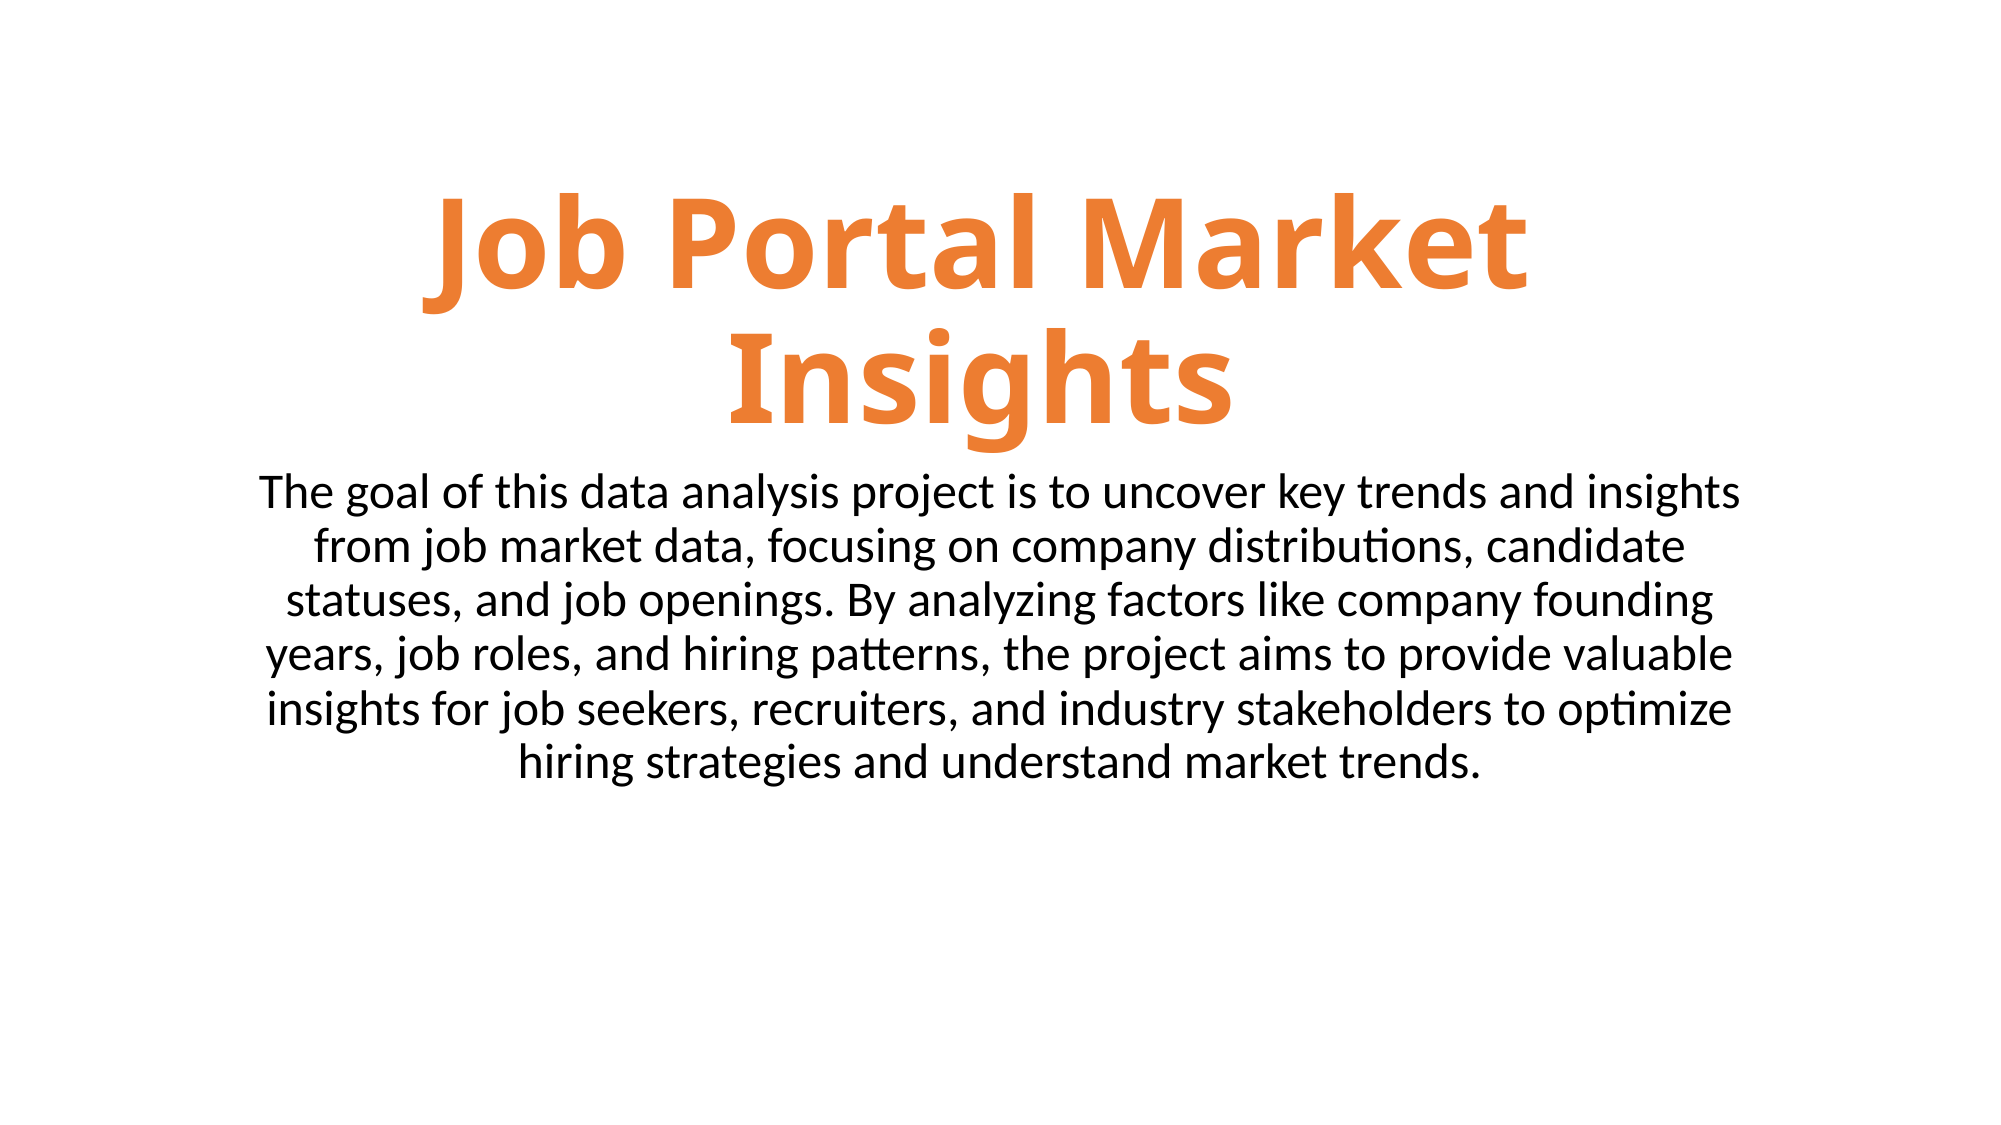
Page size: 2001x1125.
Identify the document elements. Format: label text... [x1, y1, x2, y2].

title Job Portal Market Insights [232, 66, 1733, 458]
subtitle The goal of this data analysis project is to uncover key trends and insights from job market data, focusing on company distributions, candidate statuses, and job openings. By analyzing factors like company founding years, job roles, and hiring patterns, the project aims to provide valuable insights for job seekers, recruiters, and industry stakeholders to optimize hiring strategies and understand market trends. [215, 458, 1785, 804]
